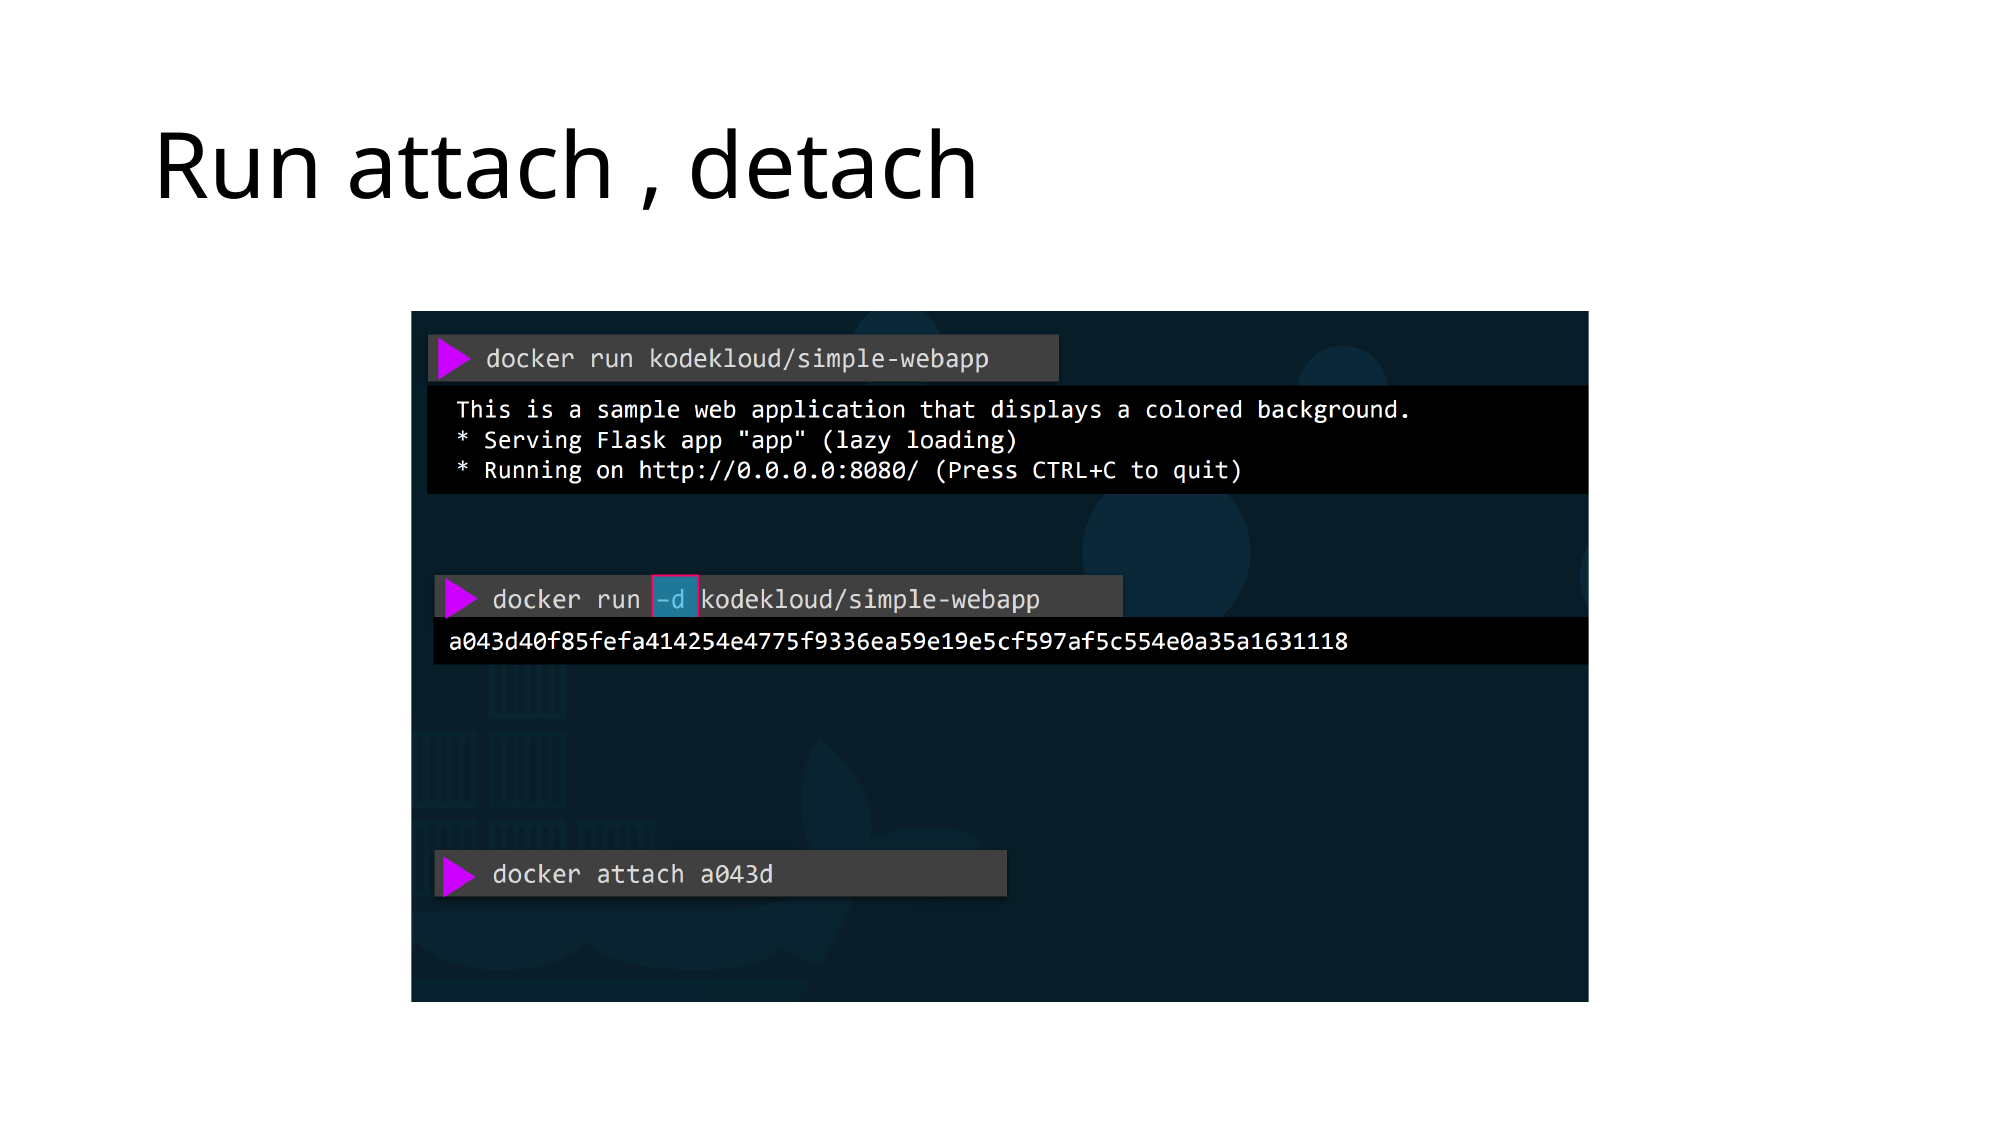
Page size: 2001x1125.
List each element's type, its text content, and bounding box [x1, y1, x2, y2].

title Run attach , detach [137, 59, 1863, 278]
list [411, 311, 1589, 1002]
